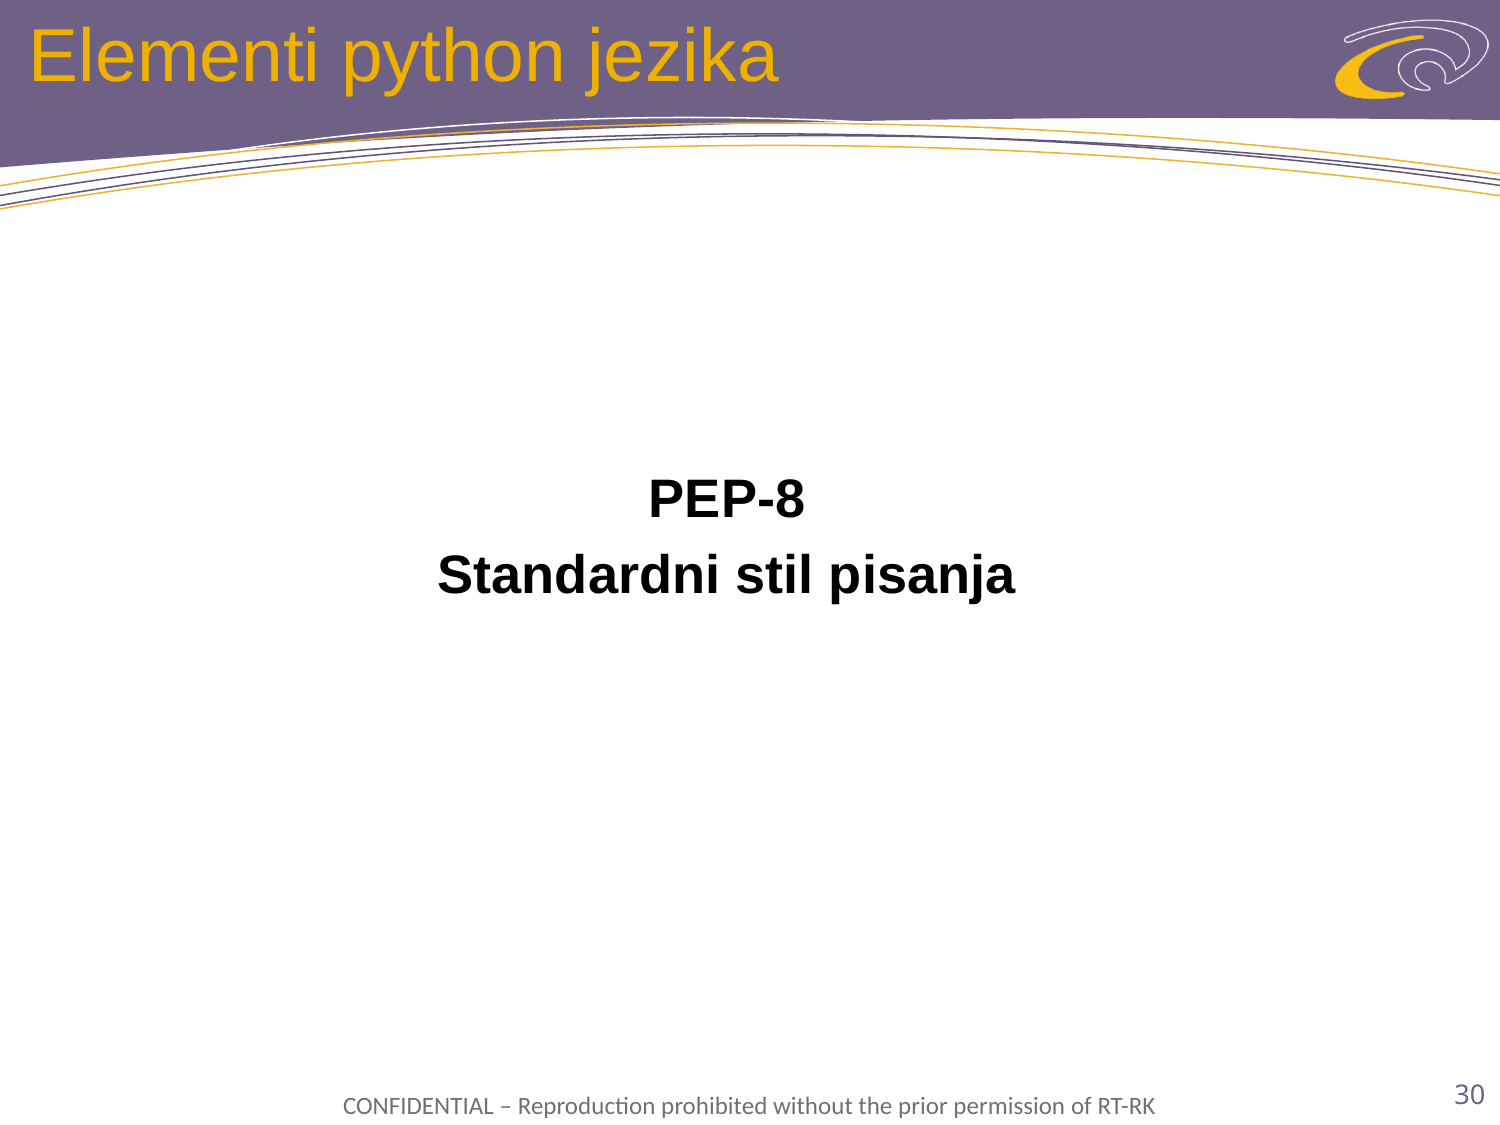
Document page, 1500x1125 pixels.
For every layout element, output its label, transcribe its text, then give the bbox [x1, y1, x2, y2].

picture [1322, 0, 1500, 102]
list PEP-8 Standardni stil pisanja [171, 456, 1284, 693]
title Elementi python jezika [13, 0, 1313, 119]
